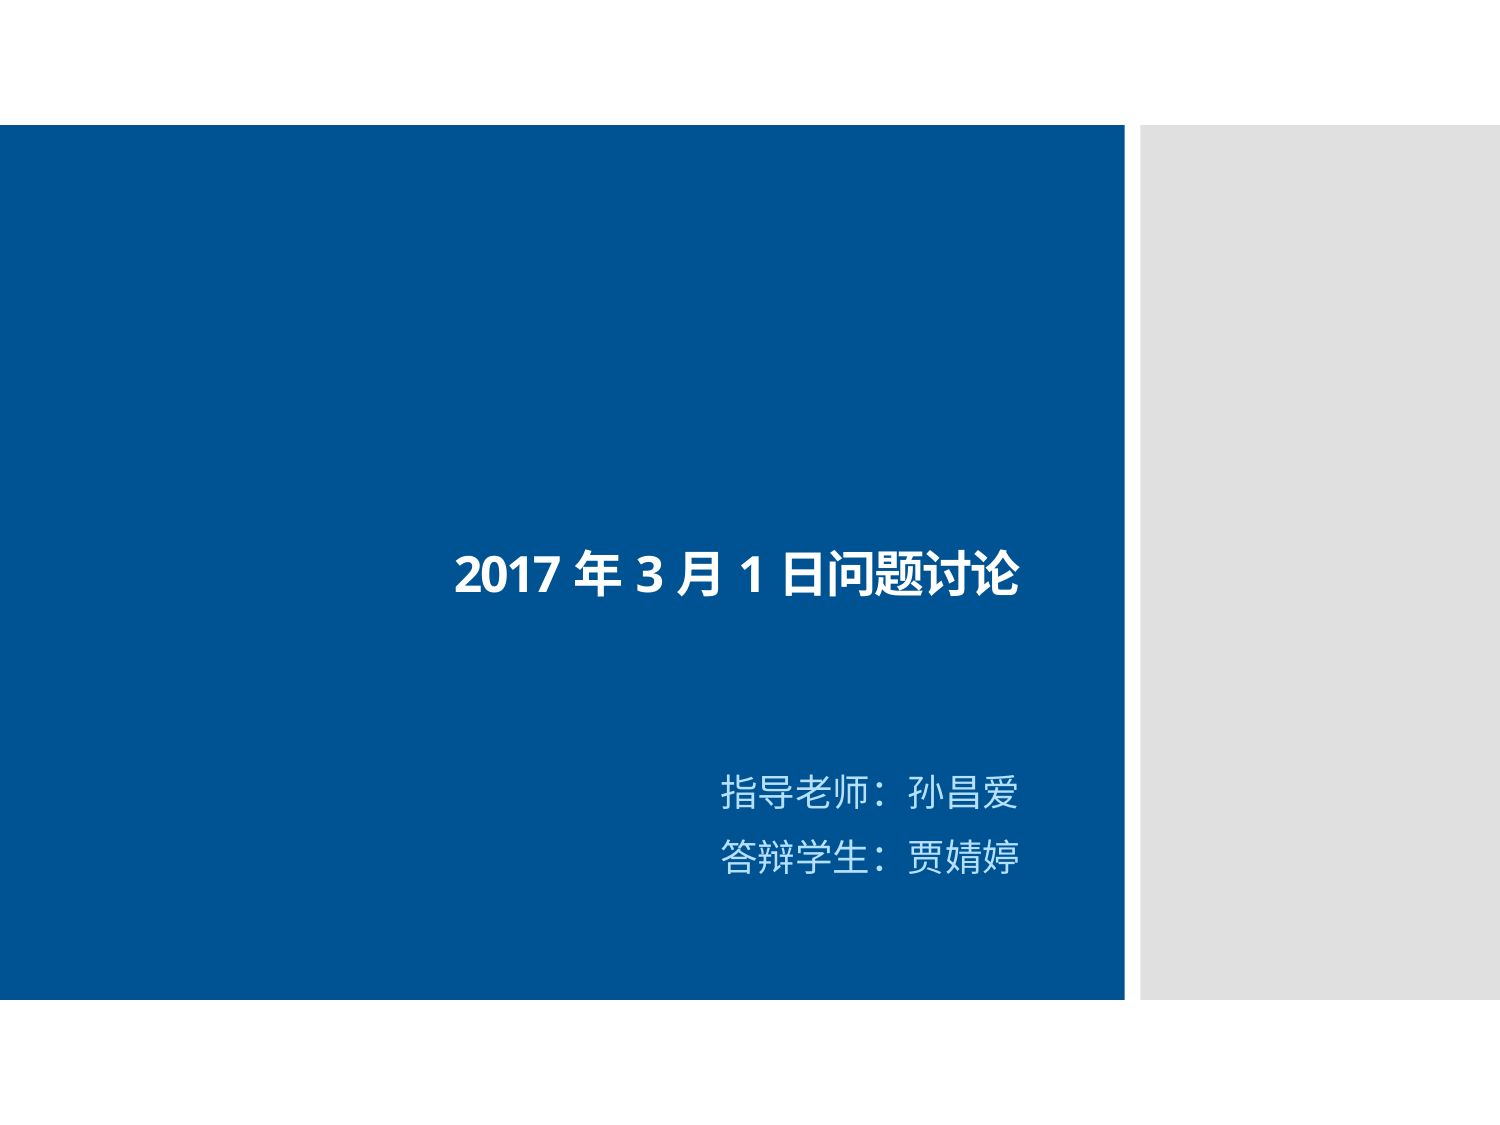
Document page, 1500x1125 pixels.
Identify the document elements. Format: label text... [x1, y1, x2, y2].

subtitle 指导老师：孙昌爱 答辩学生：贾婧婷 [135, 766, 1036, 917]
title 2017年3月1日问题讨论 [135, 452, 1036, 611]
